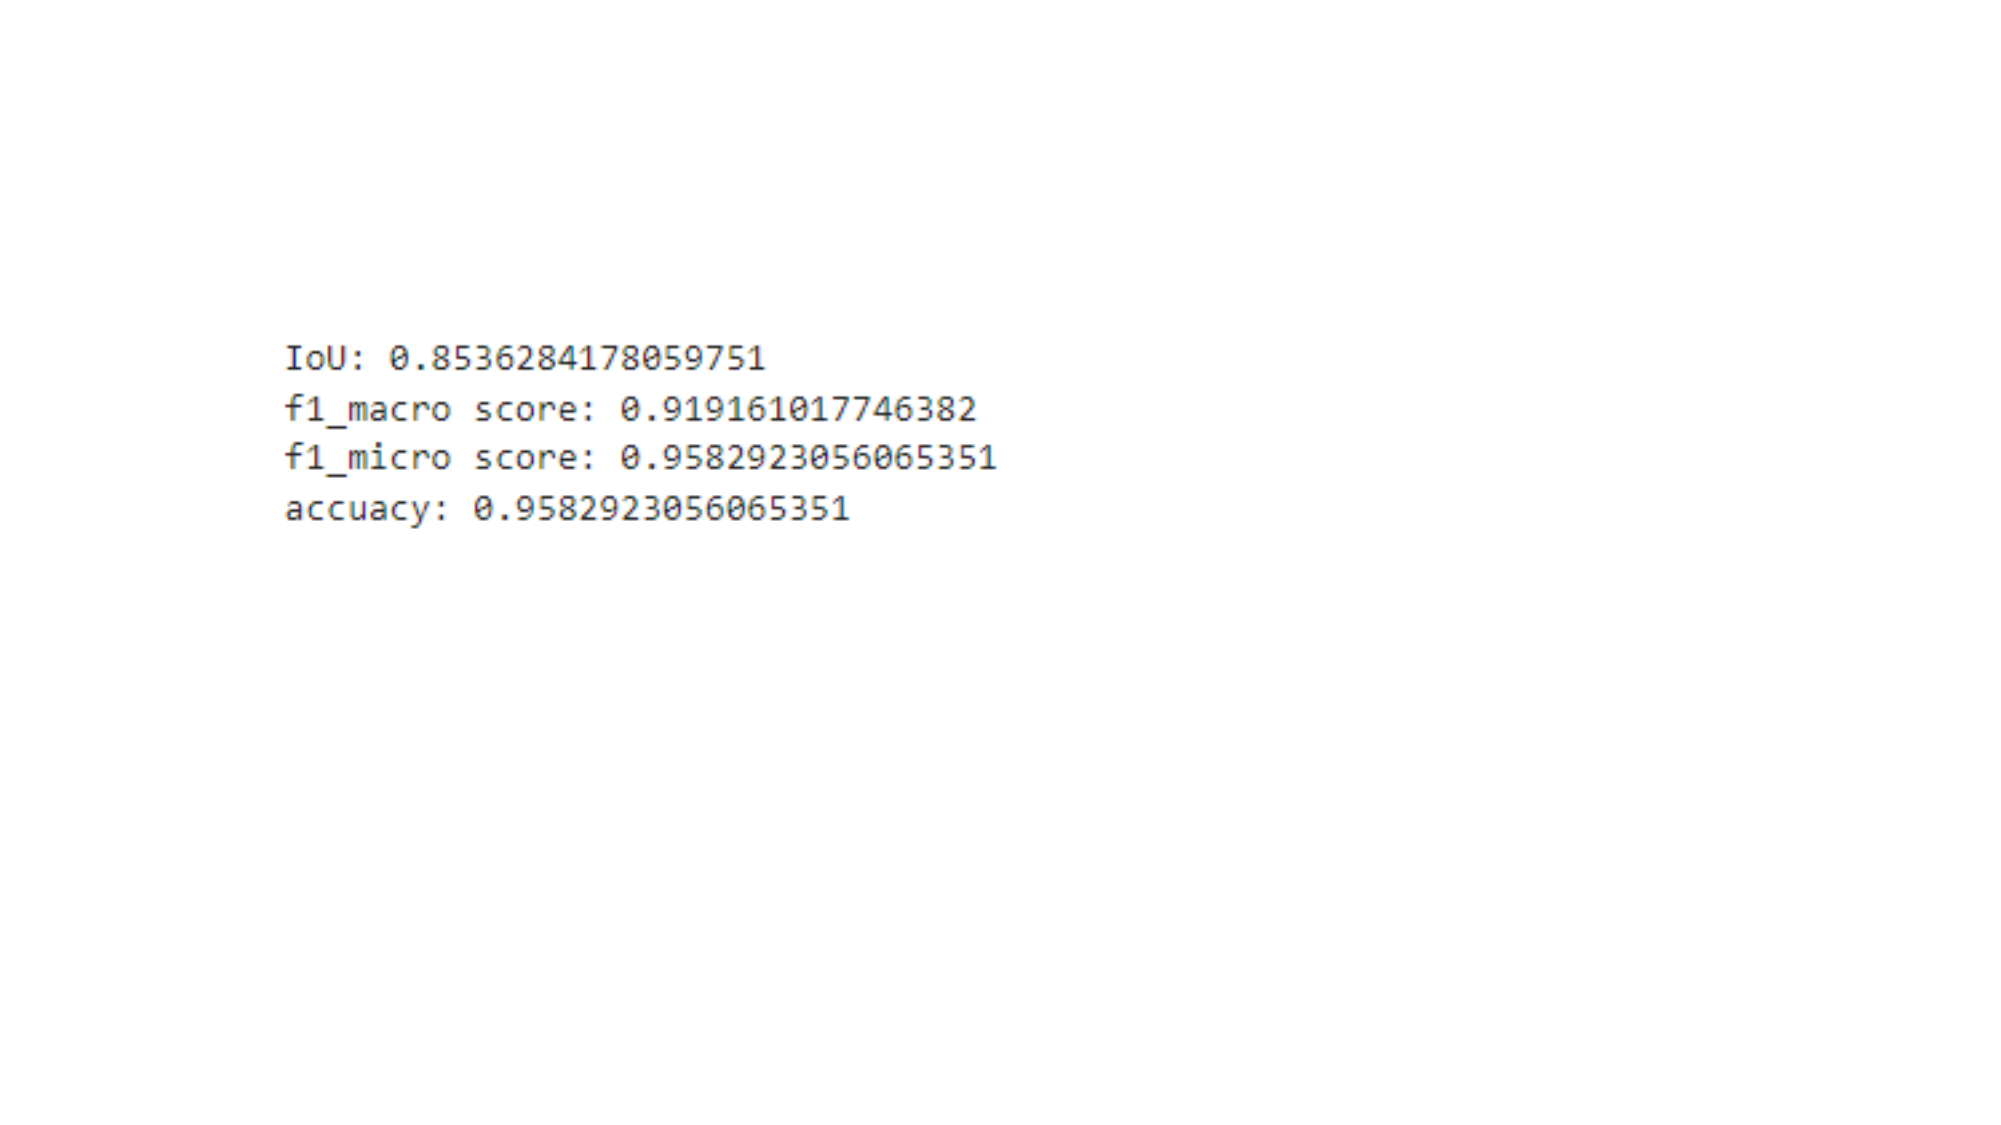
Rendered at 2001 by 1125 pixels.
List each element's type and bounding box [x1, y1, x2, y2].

picture [270, 333, 1013, 537]
